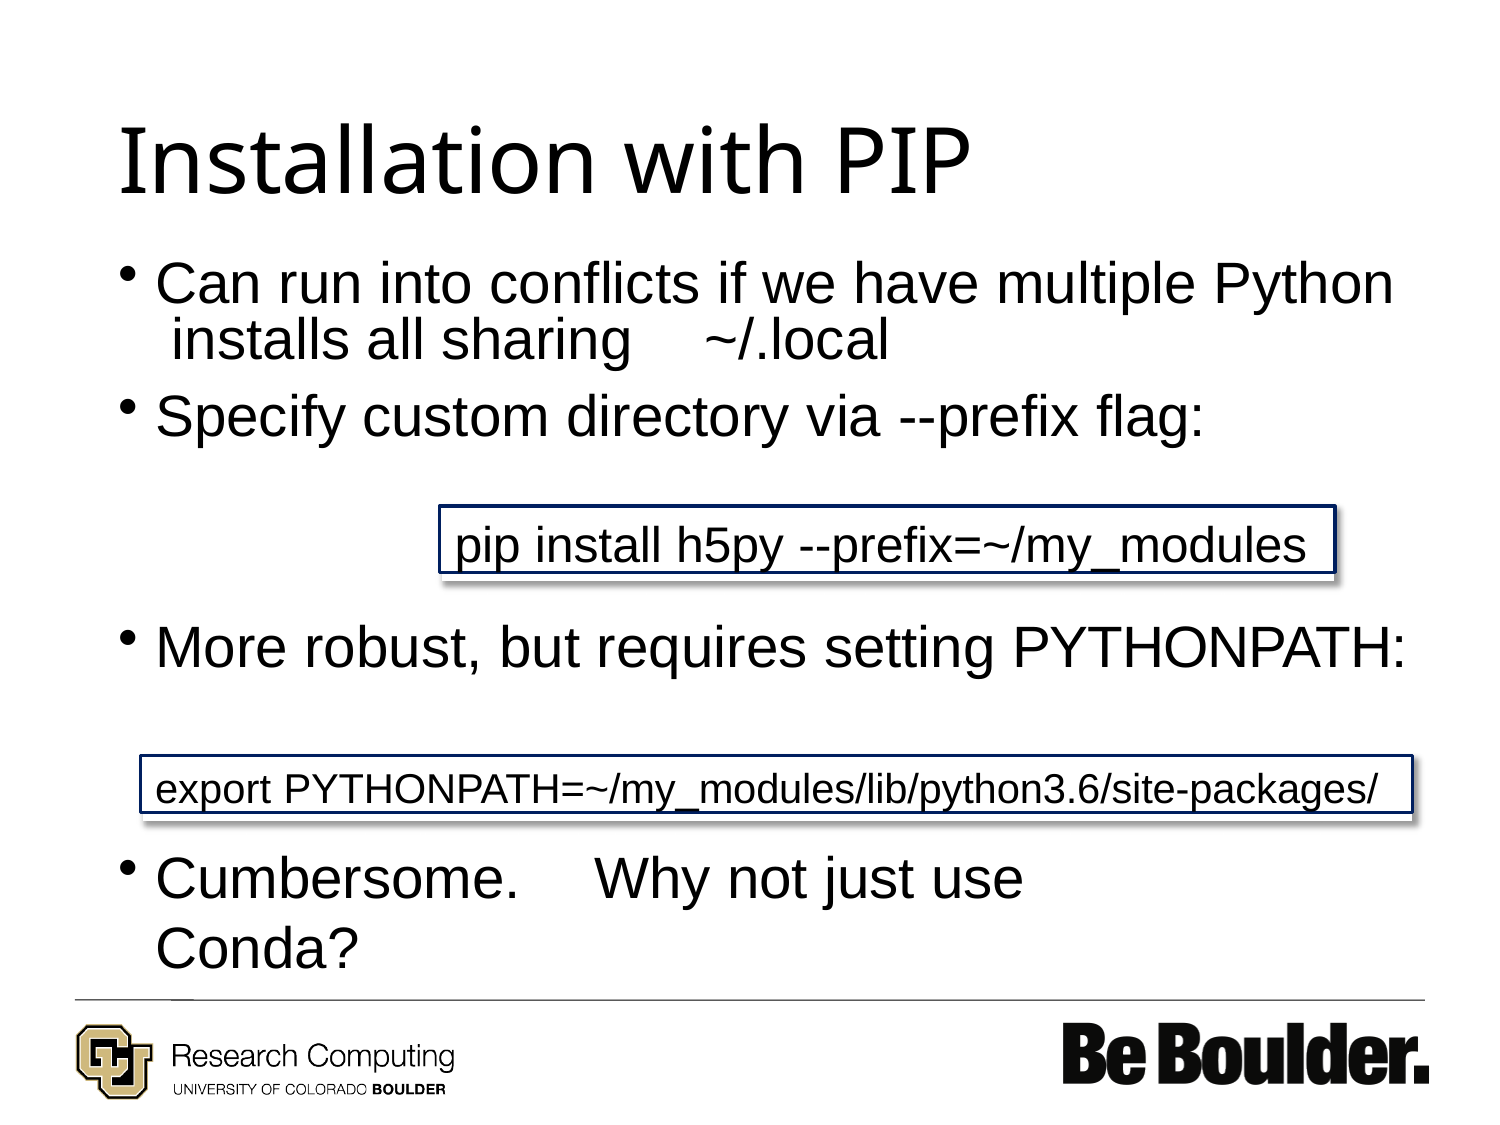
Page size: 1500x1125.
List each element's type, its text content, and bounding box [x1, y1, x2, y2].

picture [75, 1024, 454, 1100]
picture [1063, 1022, 1430, 1085]
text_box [125, 746, 1426, 851]
text_box Cumbersome. Why not just use Conda? [116, 837, 1210, 980]
text_box Can run into conflicts if we have multiple Python installs all sharing ~/.local Specify custom directory via --prefix flag: [115, 243, 1398, 449]
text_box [419, 493, 1354, 617]
text_box More robust, but requires setting PYTHONPATH: [115, 607, 1420, 680]
title Installation with PIP [116, 100, 1138, 243]
